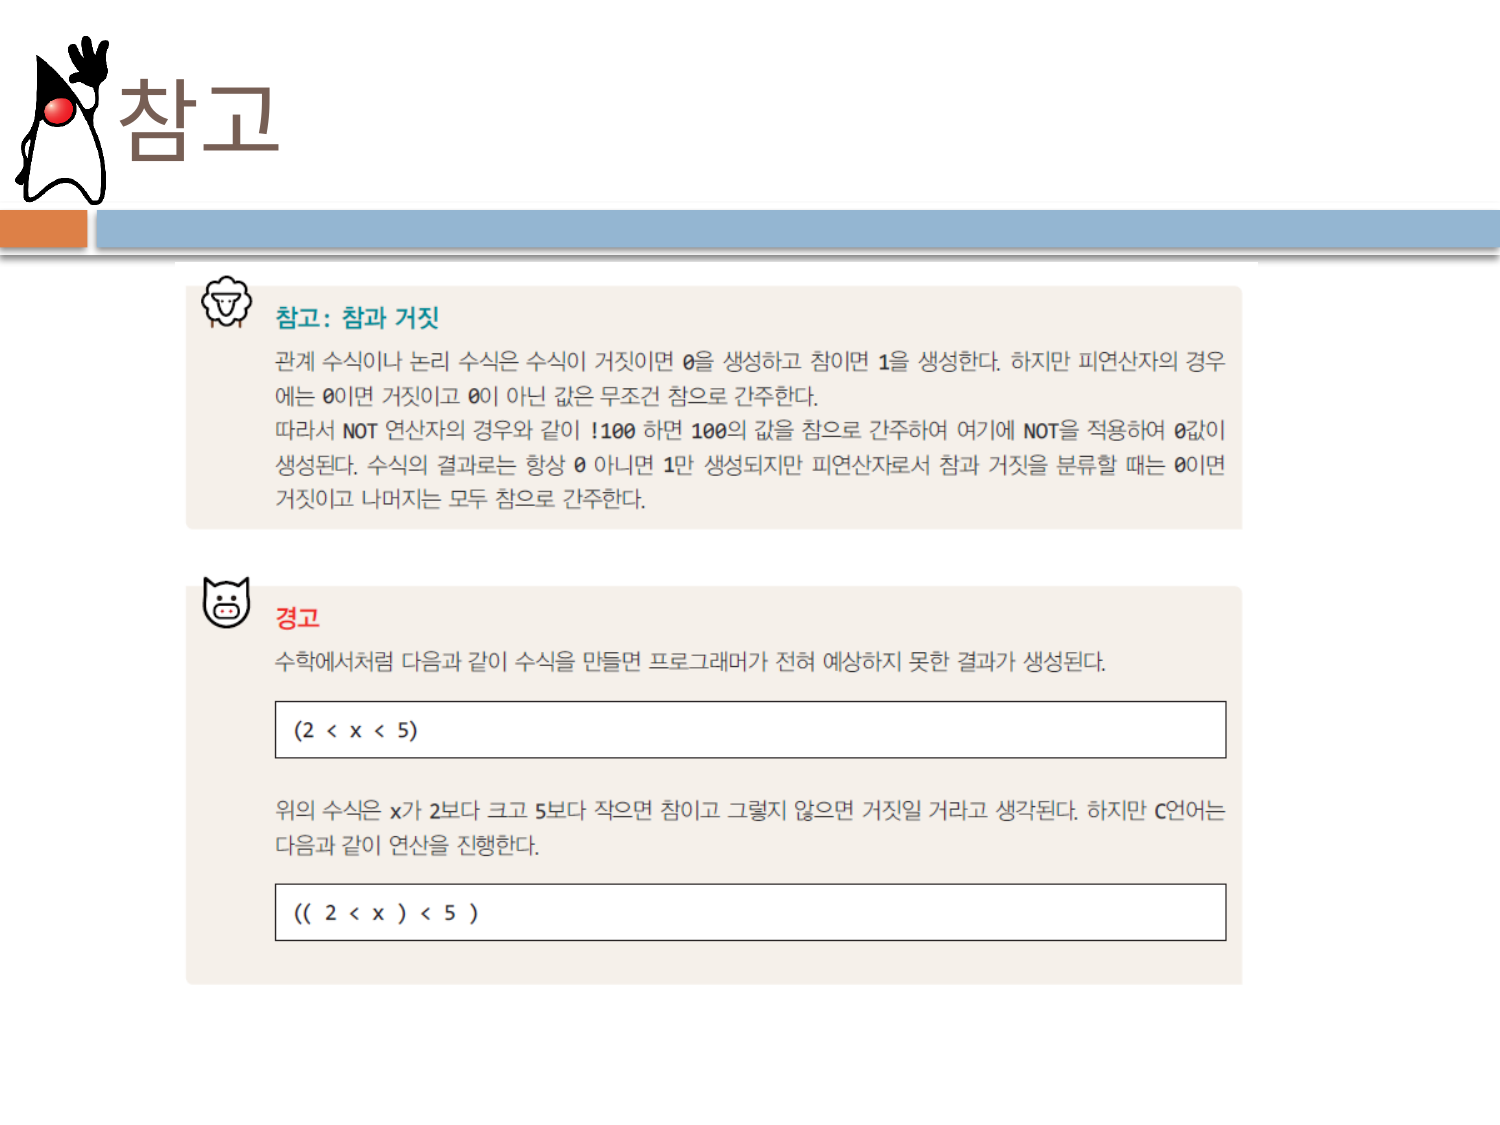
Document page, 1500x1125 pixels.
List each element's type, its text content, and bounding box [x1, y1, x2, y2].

title 참고 [100, 37, 1438, 200]
picture [15, 36, 109, 205]
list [174, 262, 1258, 1001]
